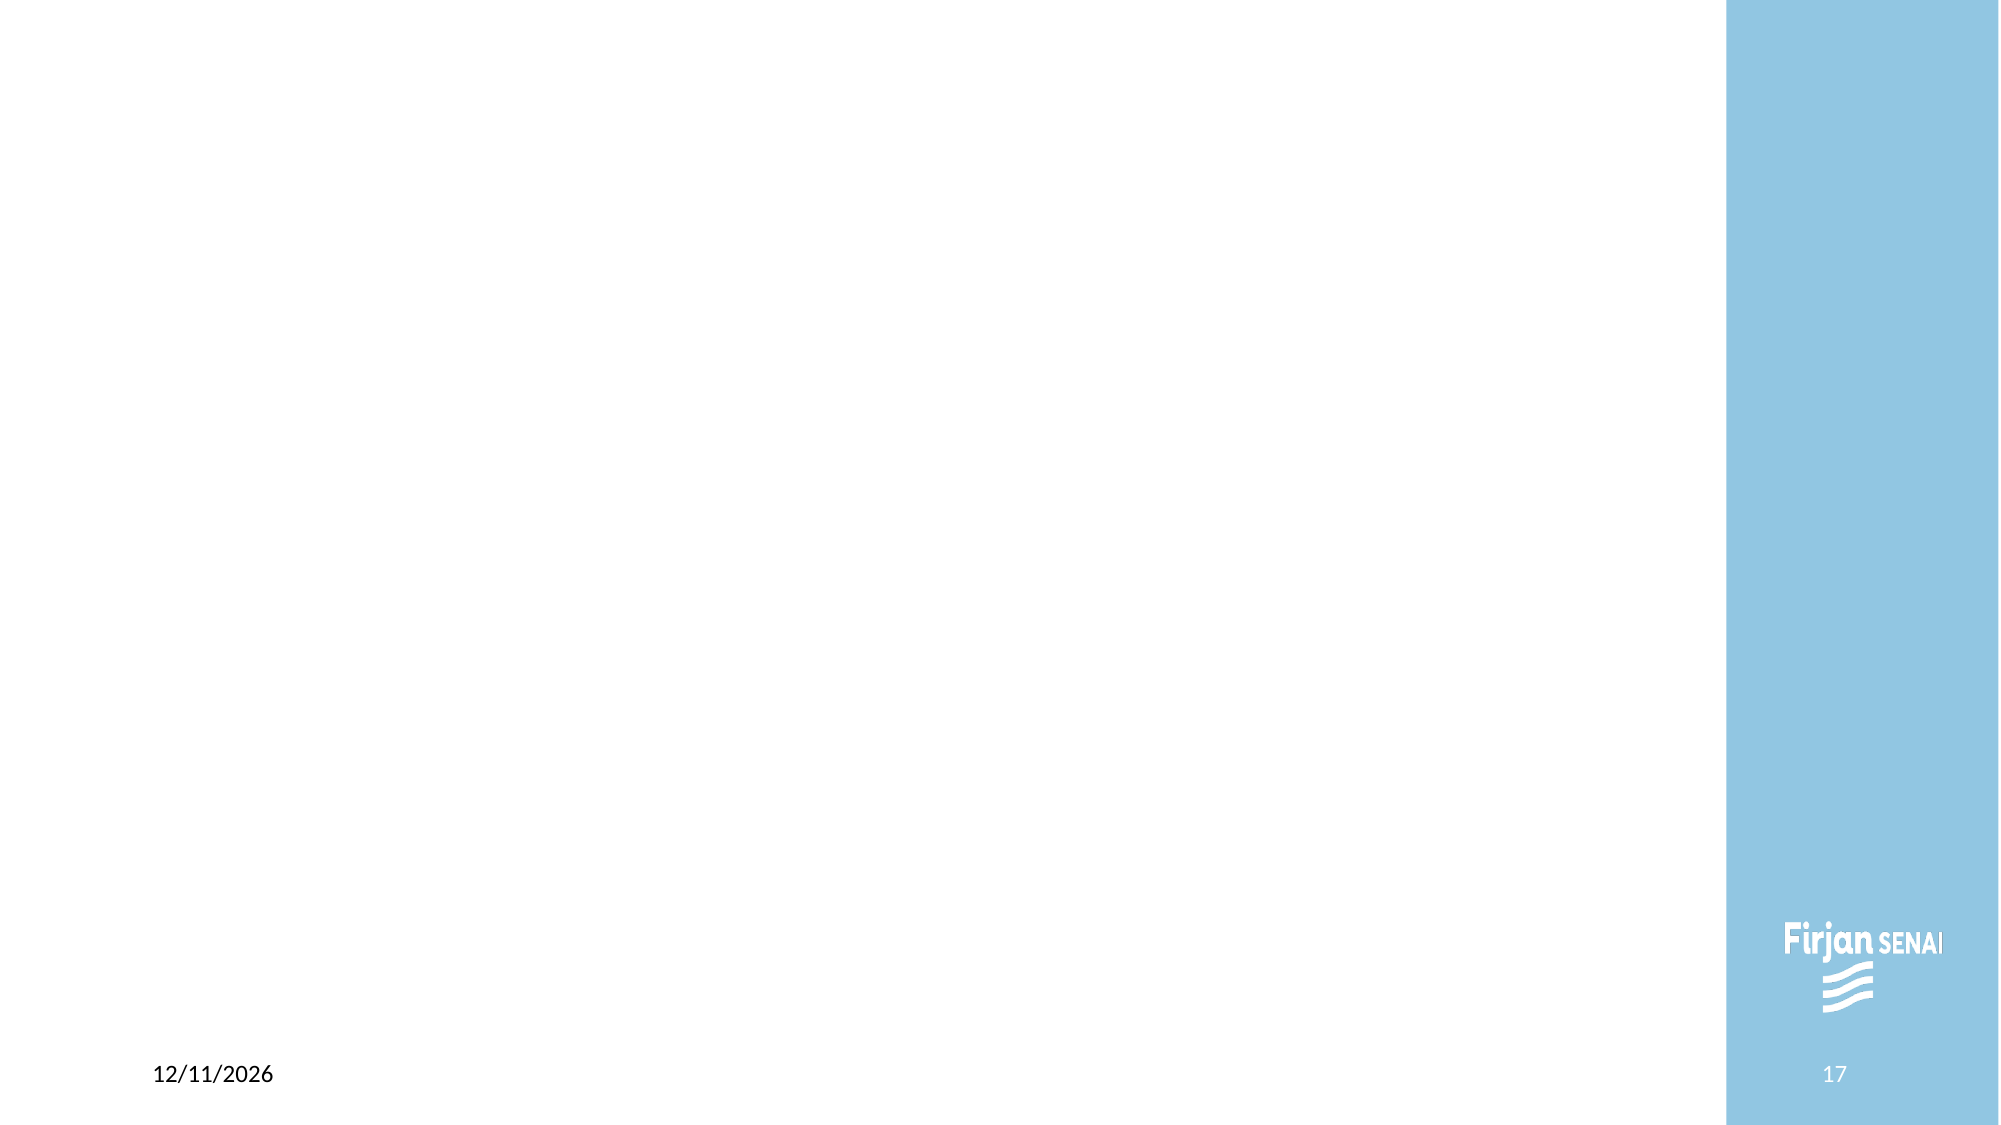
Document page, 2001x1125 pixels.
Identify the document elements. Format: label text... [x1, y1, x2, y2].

text_box [1725, 0, 2000, 1125]
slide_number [137, 1042, 588, 1103]
picture [1780, 918, 1945, 1014]
slide_number 17 [1412, 1042, 1863, 1103]
